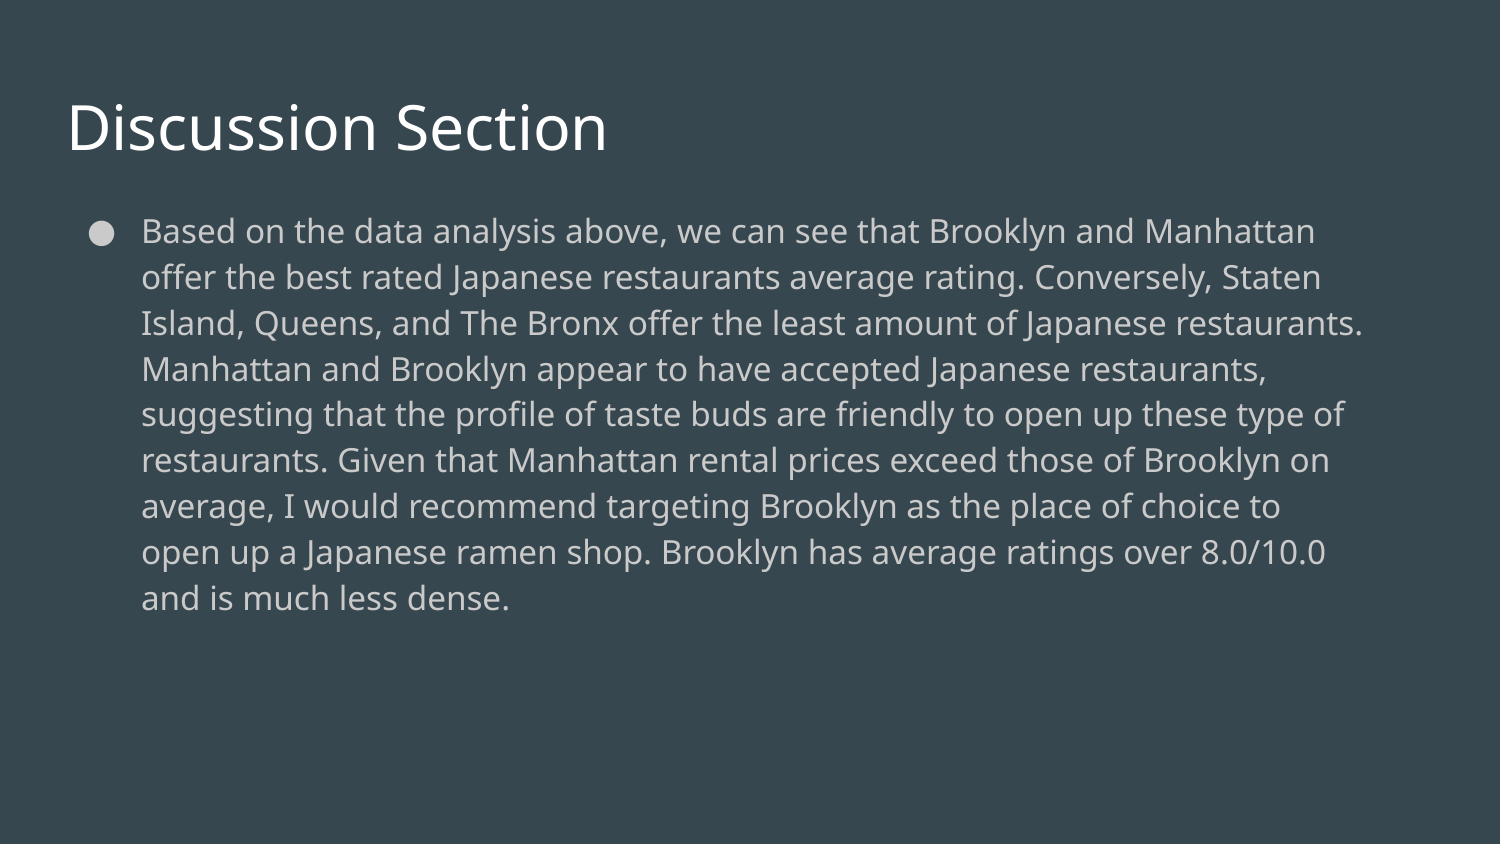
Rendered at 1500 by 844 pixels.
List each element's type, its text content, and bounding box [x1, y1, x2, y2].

list Based on the data analysis above, we can see that Brooklyn and Manhattan offer the best rated Japanese restaurants average rating. Conversely, Staten Island, Queens, and The Bronx offer the least amount of Japanese restaurants. Manhattan and Brooklyn appear to have accepted Japanese restaurants, suggesting that the profile of taste buds are friendly to open up these type of restaurants. Given that Manhattan rental prices exceed those of Brooklyn on average, I would recommend targeting Brooklyn as the place of choice to open up a Japanese ramen shop. Brooklyn has average ratings over 8.0/10.0 and is much less dense. [51, 189, 1386, 750]
title Discussion Section [51, 72, 1449, 167]
